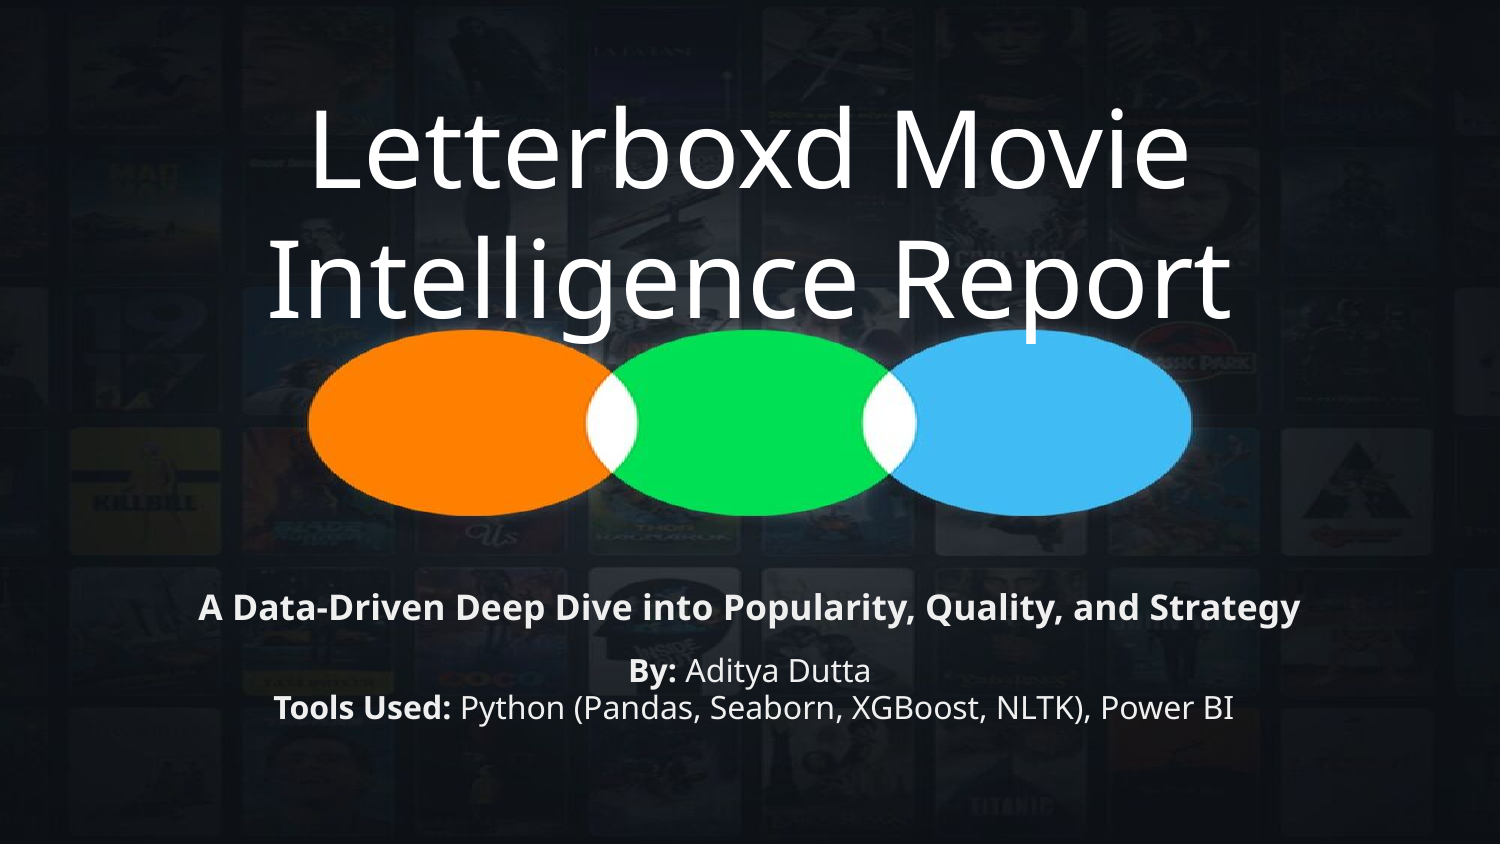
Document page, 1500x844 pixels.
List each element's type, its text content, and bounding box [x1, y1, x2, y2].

subtitle A Data-Driven Deep Dive into Popularity, Quality, and Strategy By: Aditya Dutta Tools Used: Python (Pandas, Seaborn, XGBoost, NLTK), Power BI [51, 573, 1449, 756]
picture [0, 0, 1500, 844]
title Letterboxd Movie Intelligence Report [51, 18, 1449, 356]
